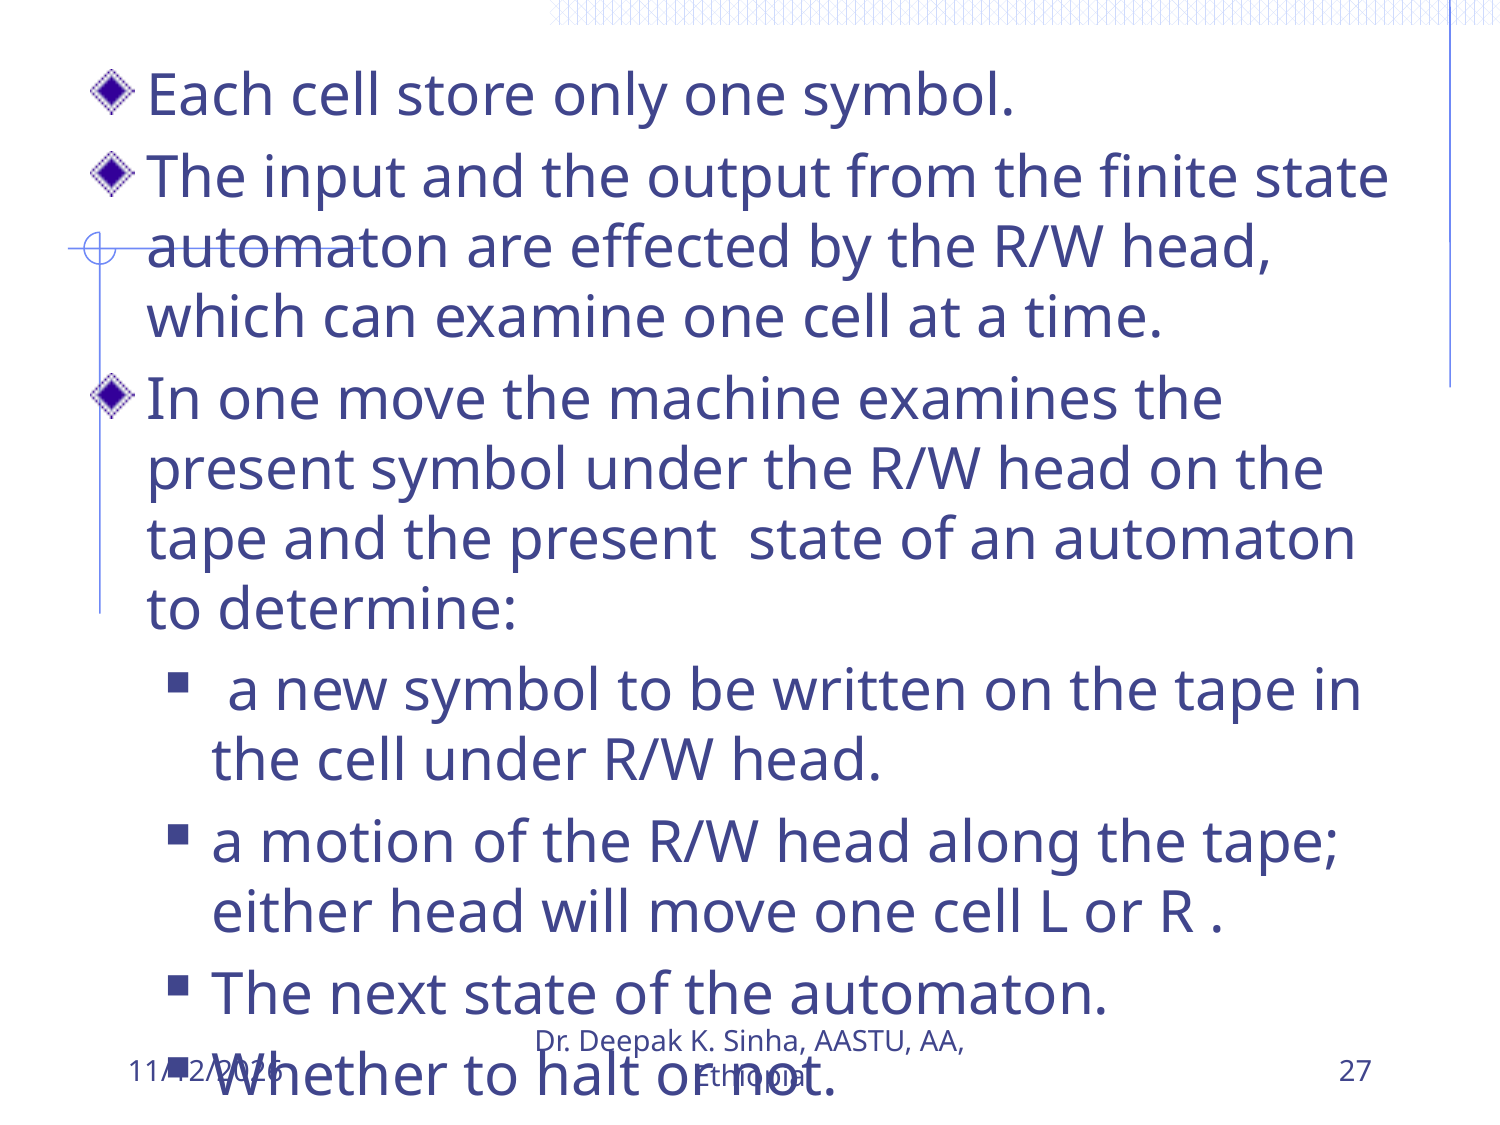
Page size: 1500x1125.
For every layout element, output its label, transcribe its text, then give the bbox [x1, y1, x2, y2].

slide_number 27 [1074, 1025, 1388, 1100]
list Each cell store only one symbol. The input and the output from the finite state automaton are effected by the R/W head, which can examine one cell at a time. In one move the machine examines the present symbol under the R/W head on the tape and the present state of an automaton to determine: a new symbol to be written on the tape in the cell under R/W head. a motion of the R/W head along the tape; either head will move one cell L or R . The next state of the automaton. Whether to halt or not. [74, 49, 1438, 1051]
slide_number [112, 1025, 425, 1100]
picture [90, 69, 135, 115]
footer Dr. Deepak K. Sinha, AASTU, AA, Ethiopia [512, 1025, 988, 1100]
picture [90, 151, 135, 197]
picture [90, 373, 135, 419]
